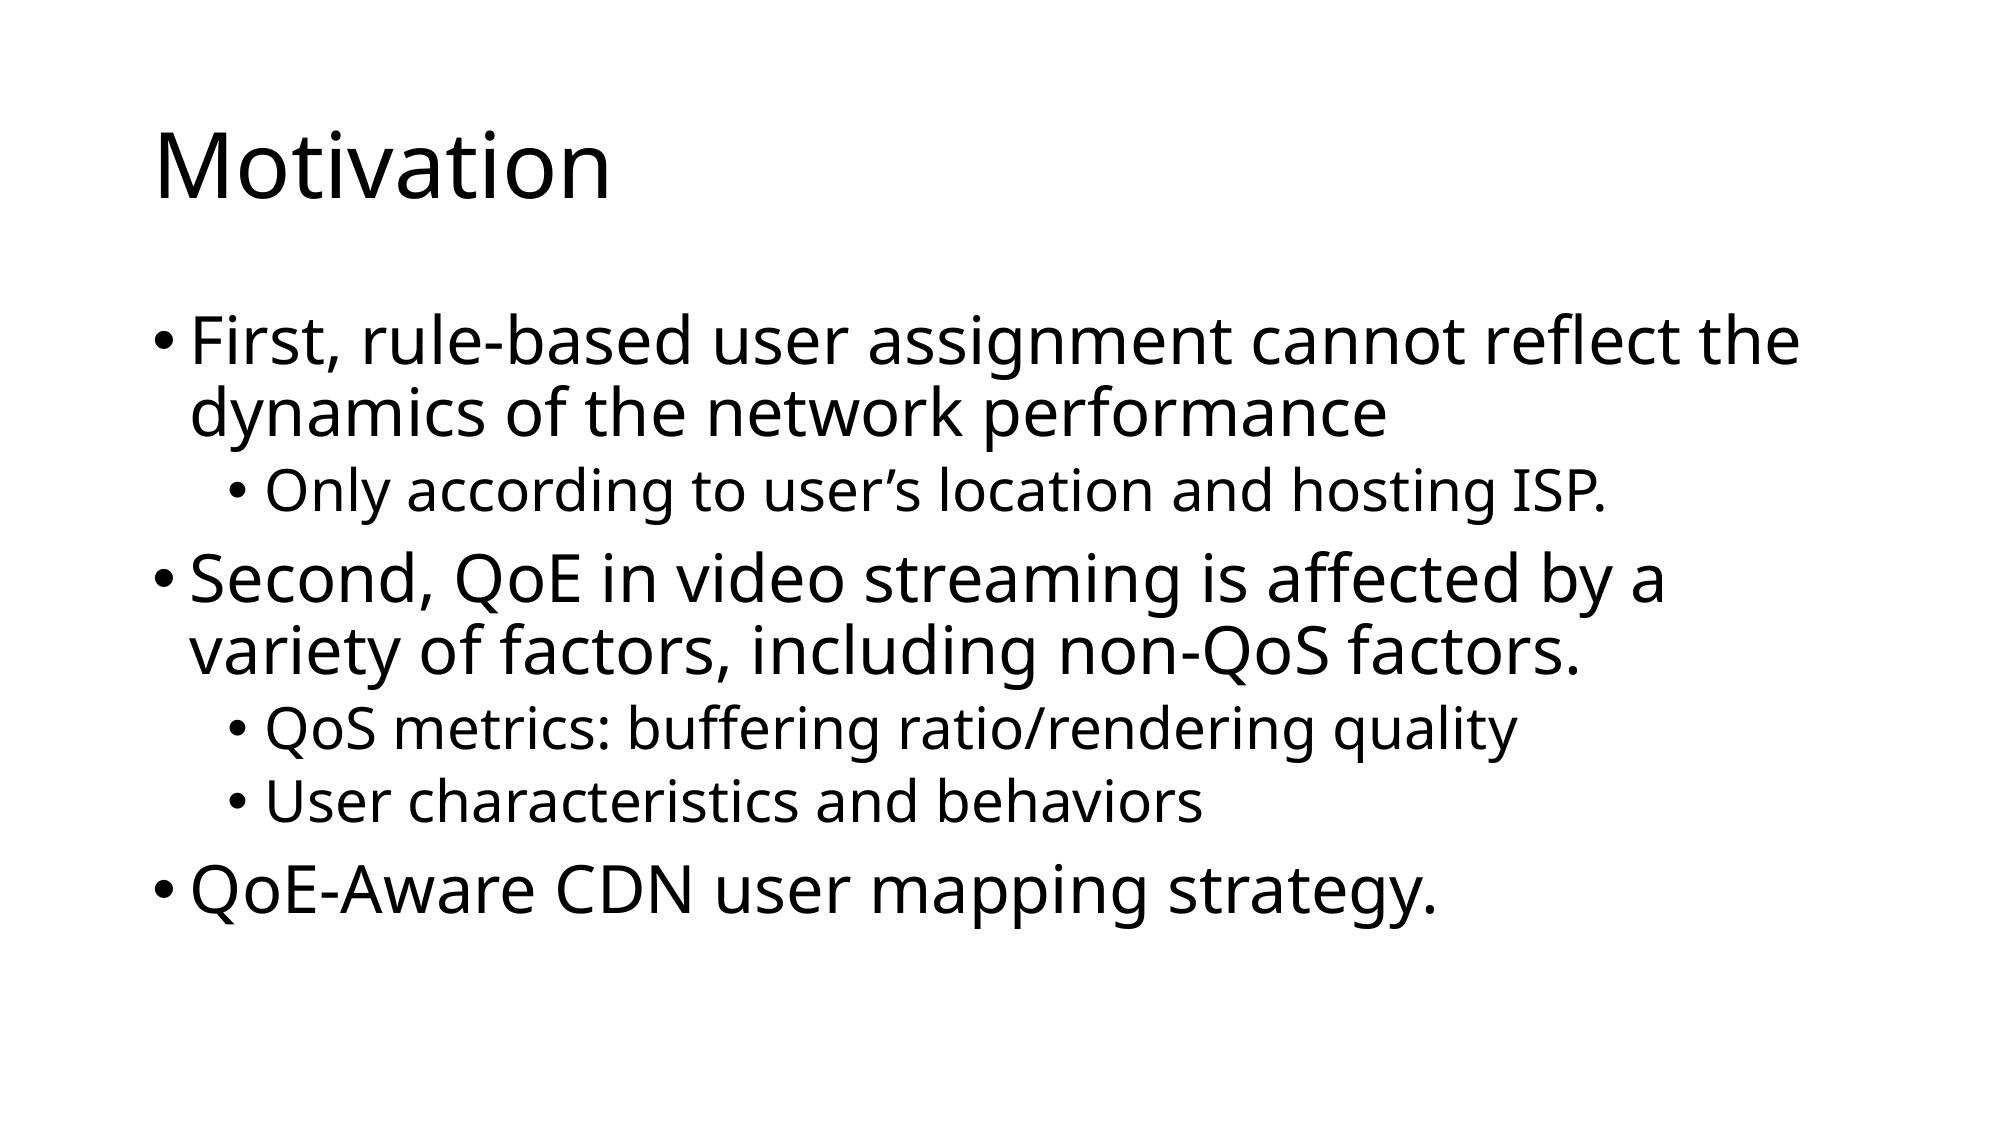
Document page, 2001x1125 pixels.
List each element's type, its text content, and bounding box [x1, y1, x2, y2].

list First, rule-based user assignment cannot reflect the dynamics of the network performance Only according to user’s location and hosting ISP. Second, QoE in video streaming is affected by a variety of factors, including non-QoS factors. QoS metrics: buffering ratio/rendering quality User characteristics and behaviors QoE-Aware CDN user mapping strategy. [137, 299, 1863, 1014]
title Motivation [137, 59, 1863, 278]
